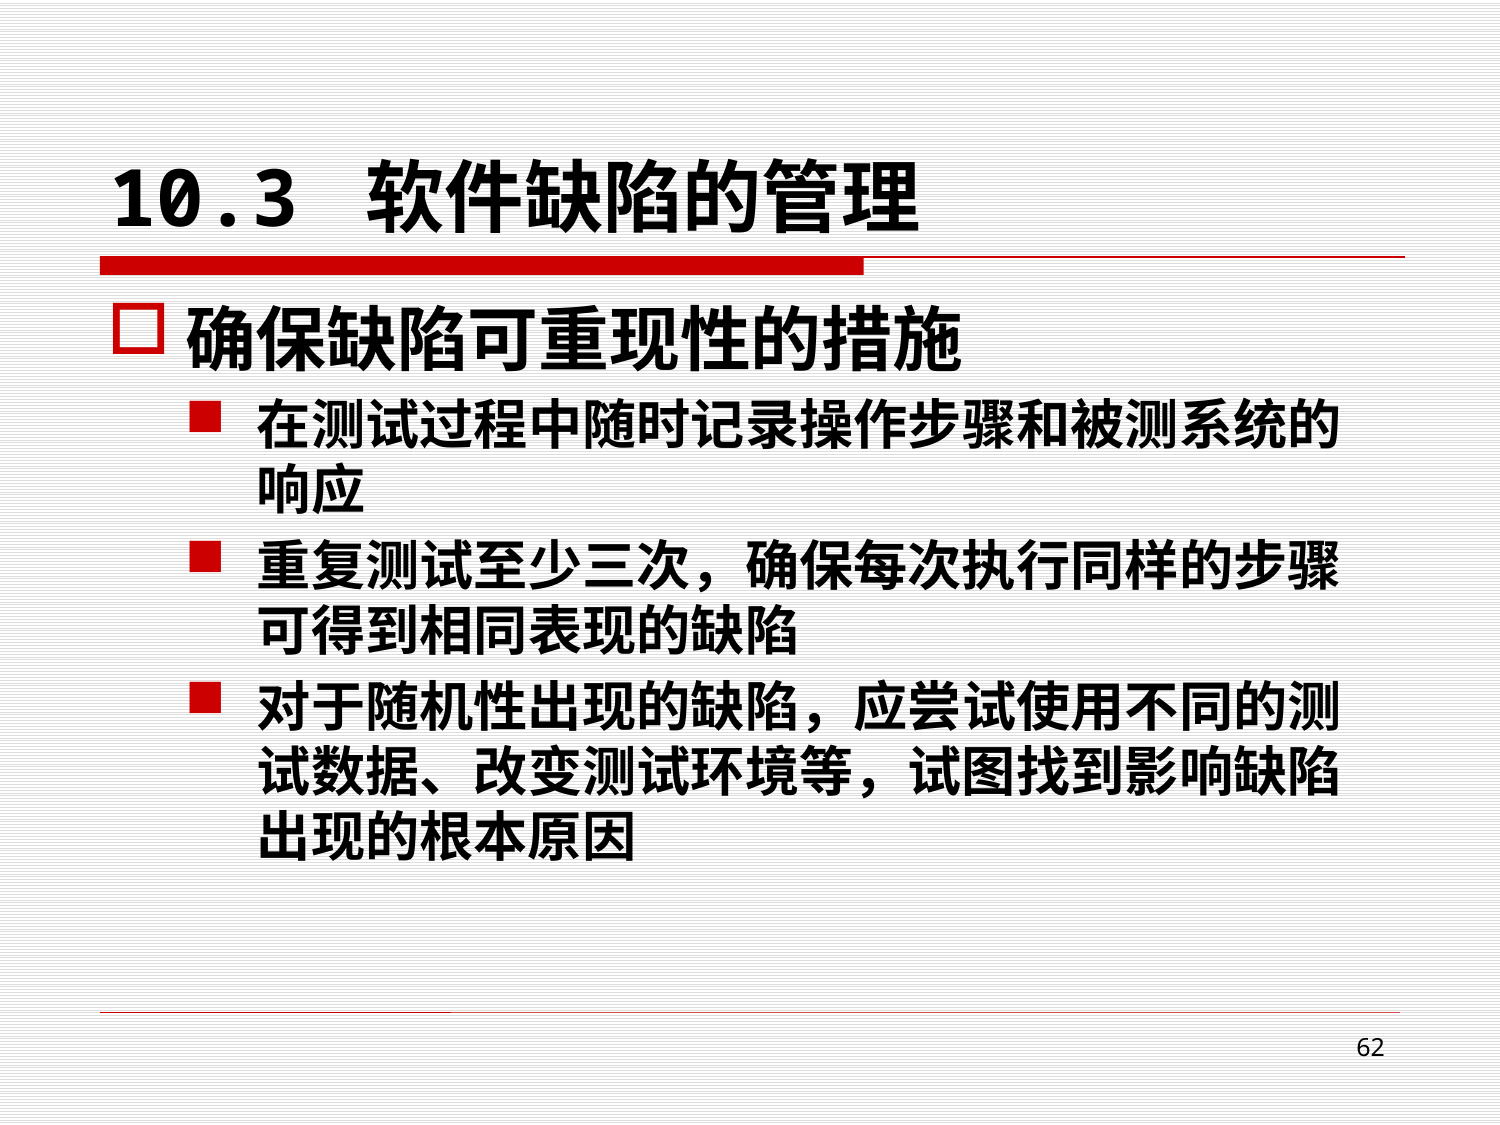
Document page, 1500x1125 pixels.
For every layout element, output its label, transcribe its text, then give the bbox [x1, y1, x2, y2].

title 10.3 软件缺陷的管理 [94, 50, 1407, 250]
list 确保缺陷可重现性的措施 在测试过程中随时记录操作步骤和被测系统的响应 重复测试至少三次，确保每次执行同样的步骤可得到相同表现的缺陷 对于随机性出现的缺陷，应尝试使用不同的测试数据、改变测试环境等，试图找到影响缺陷出现的根本原因 [92, 287, 1406, 988]
slide_number 62 [1074, 1024, 1401, 1103]
